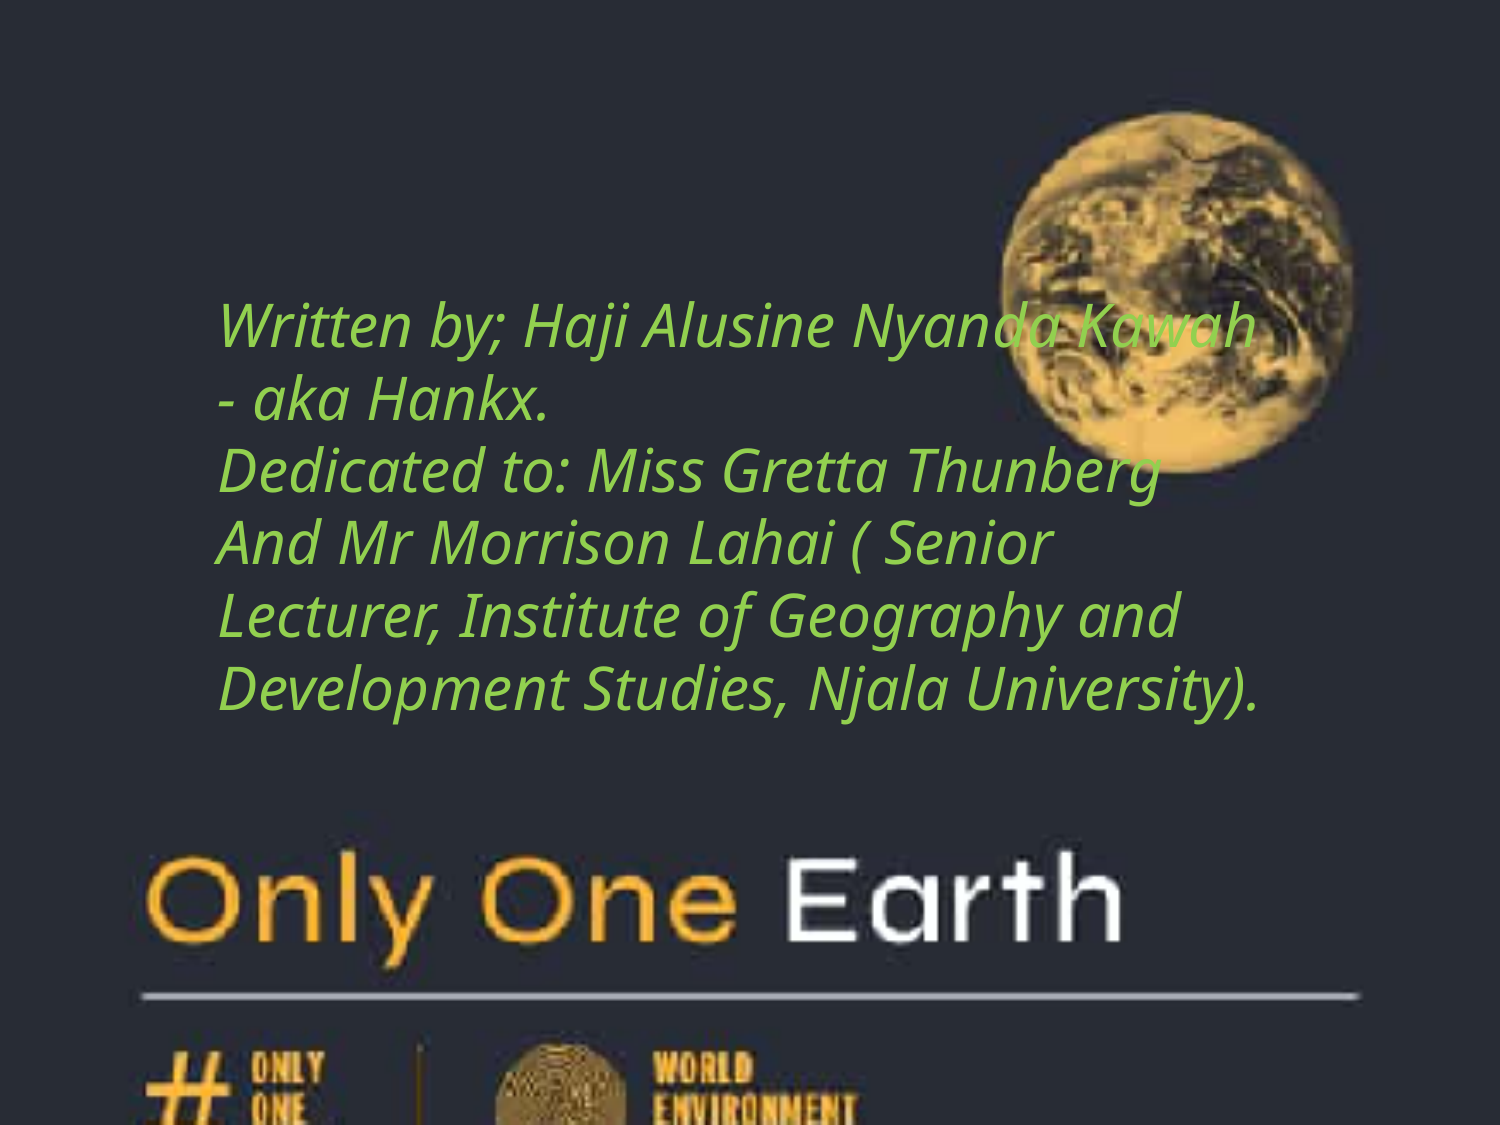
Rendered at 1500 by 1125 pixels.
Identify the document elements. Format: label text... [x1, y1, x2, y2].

picture [0, 0, 1500, 1125]
text_box Written by; Haji Alusine Nyanda Kawah - aka Hankx. Dedicated to: Miss Gretta Thunberg And Mr Morrison Lahai ( Senior Lecturer, Institute of Geography and Development Studies, Njala University). [203, 279, 1297, 870]
